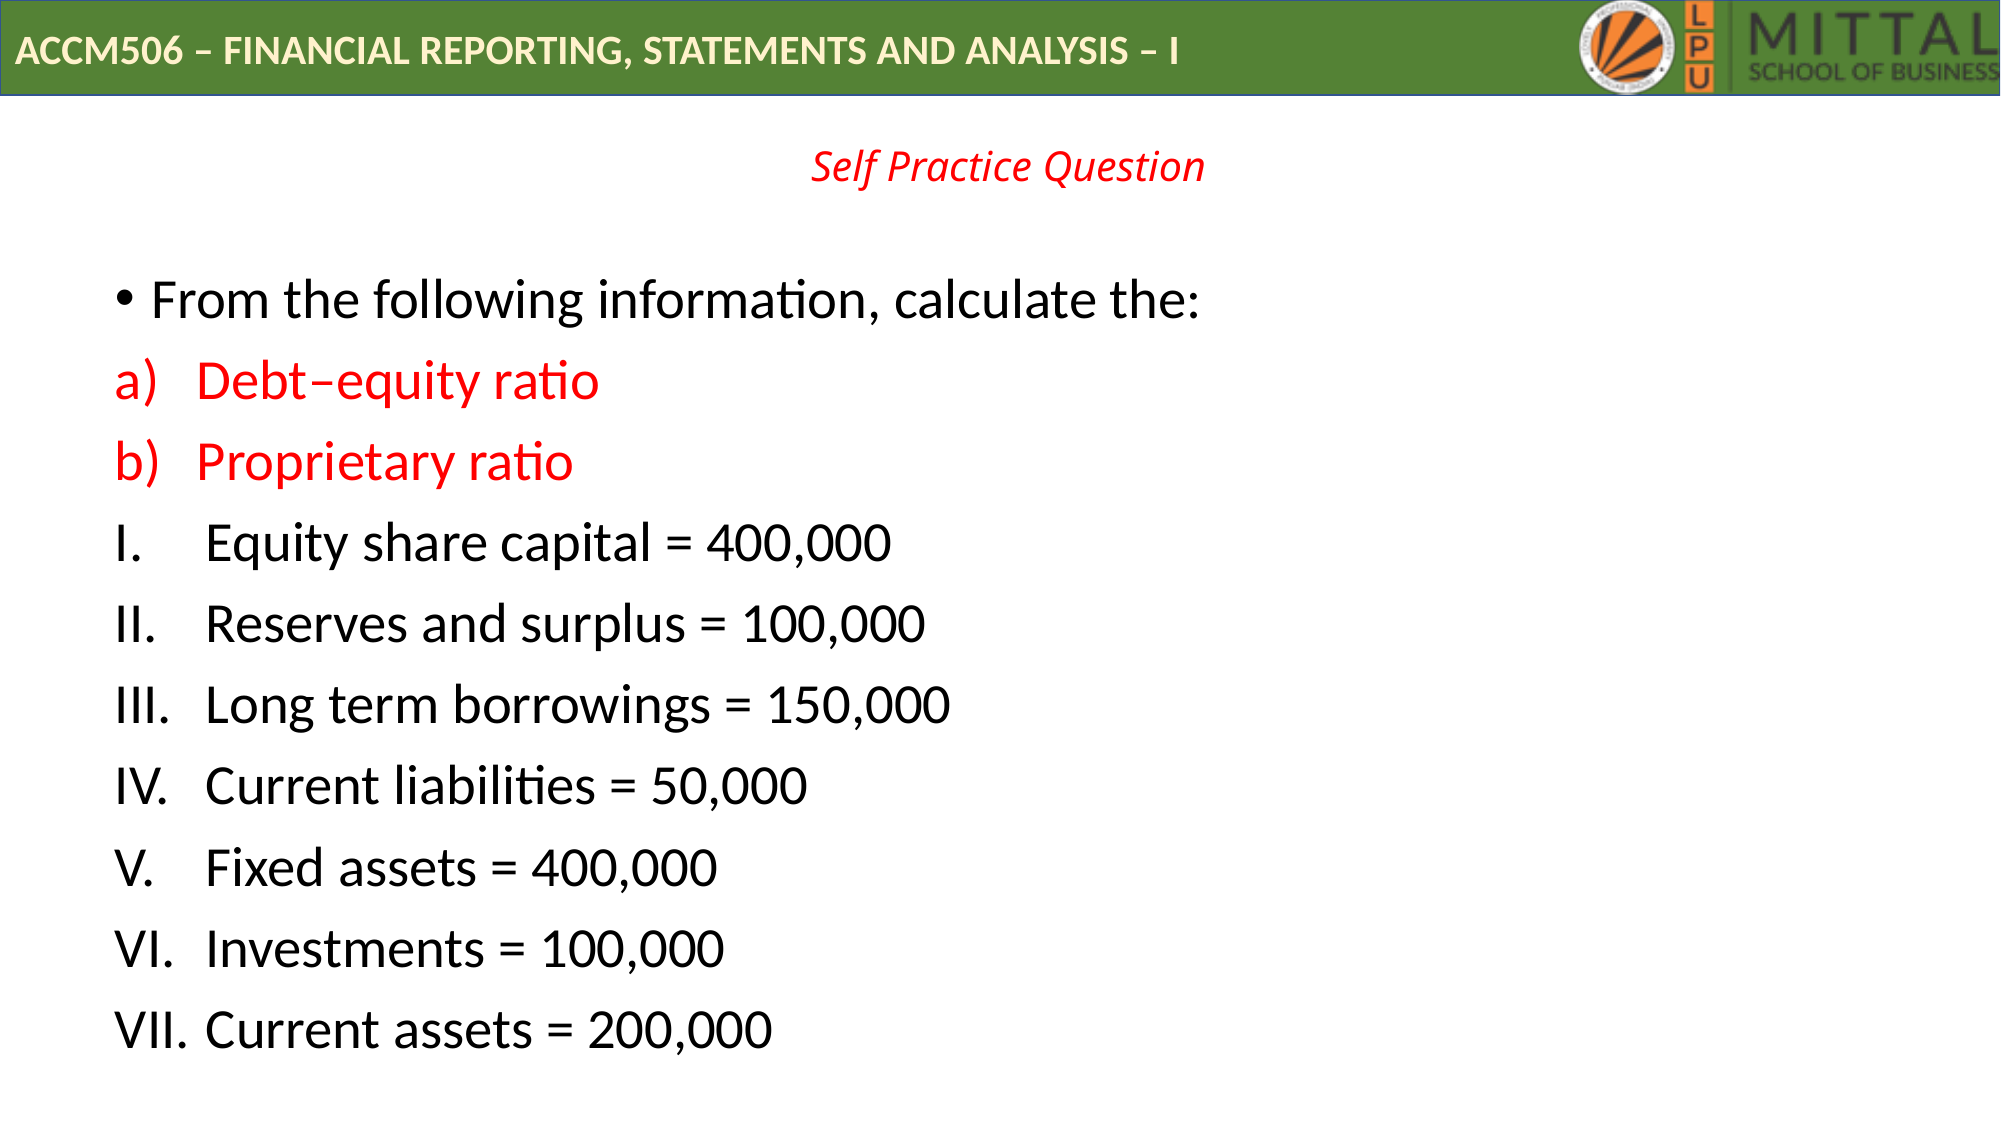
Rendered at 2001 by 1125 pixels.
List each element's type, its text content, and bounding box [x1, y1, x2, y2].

list From the following information, calculate the: Debt–equity ratio Proprietary ratio Equity share capital = 400,000 Reserves and surplus = 100,000 Long term borrowings = 150,000 Current liabilities = 50,000 Fixed assets = 400,000 Investments = 100,000 Current assets = 200,000 [99, 262, 1900, 1076]
picture [1579, 0, 2000, 95]
title Self Practice Question [113, 138, 1914, 199]
